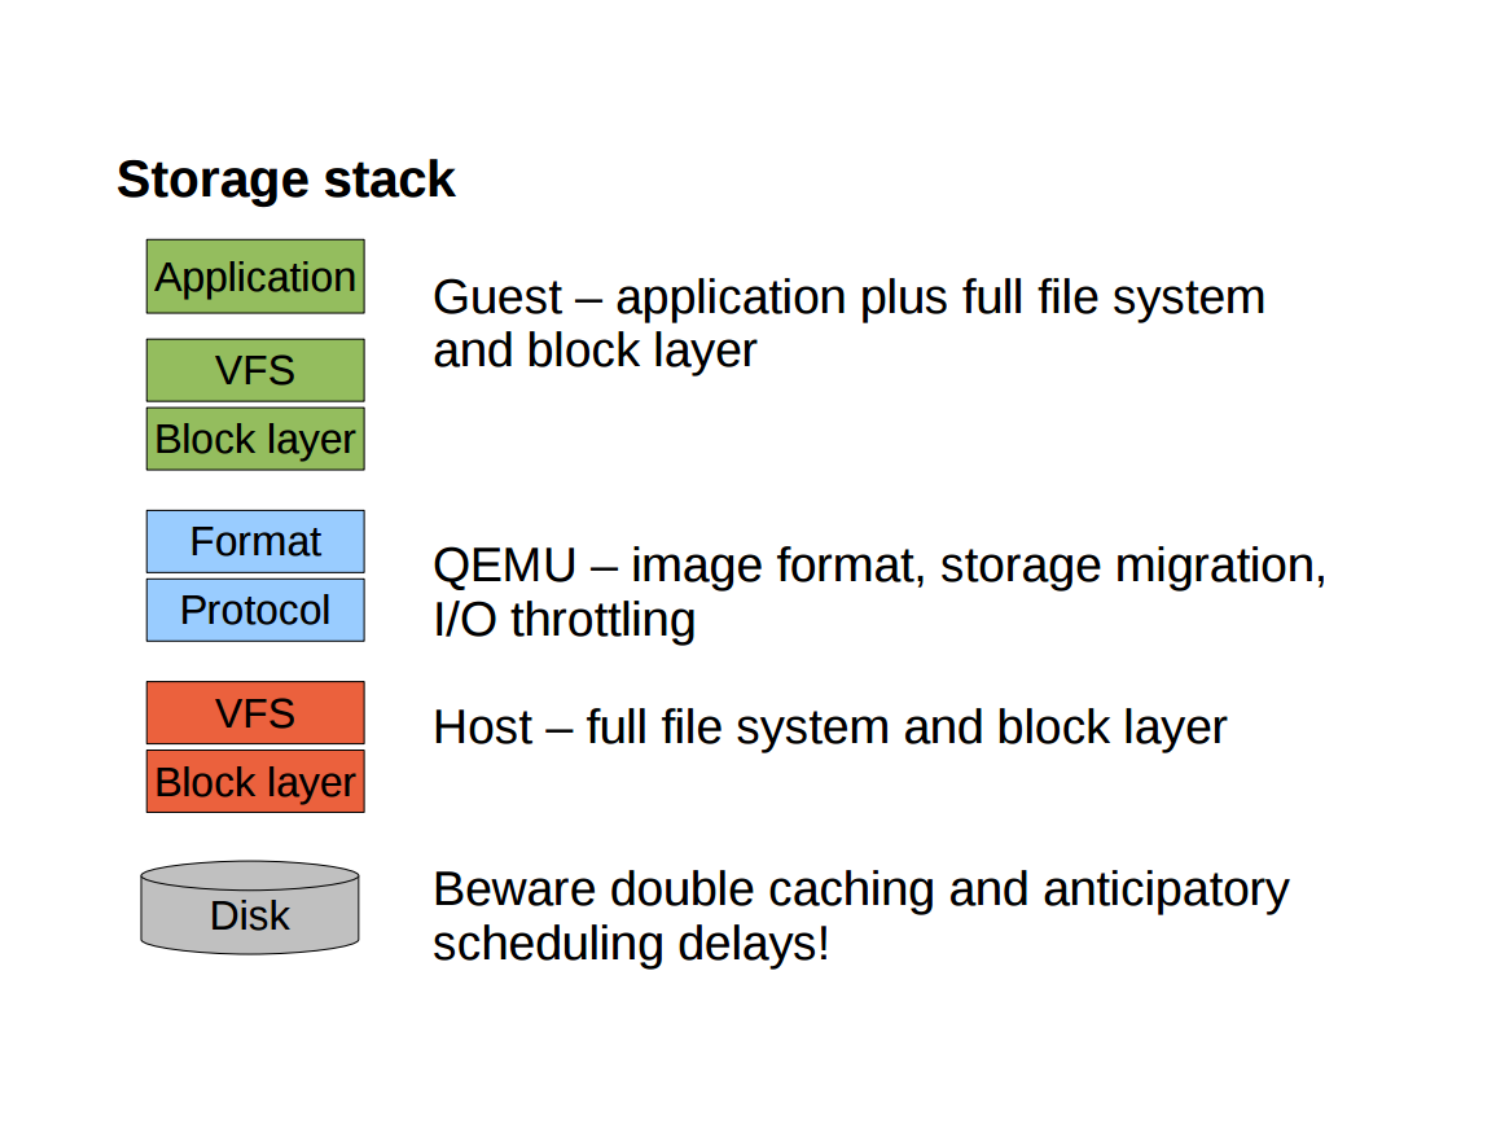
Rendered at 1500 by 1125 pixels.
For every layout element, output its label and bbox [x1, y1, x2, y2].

picture [100, 136, 1342, 988]
